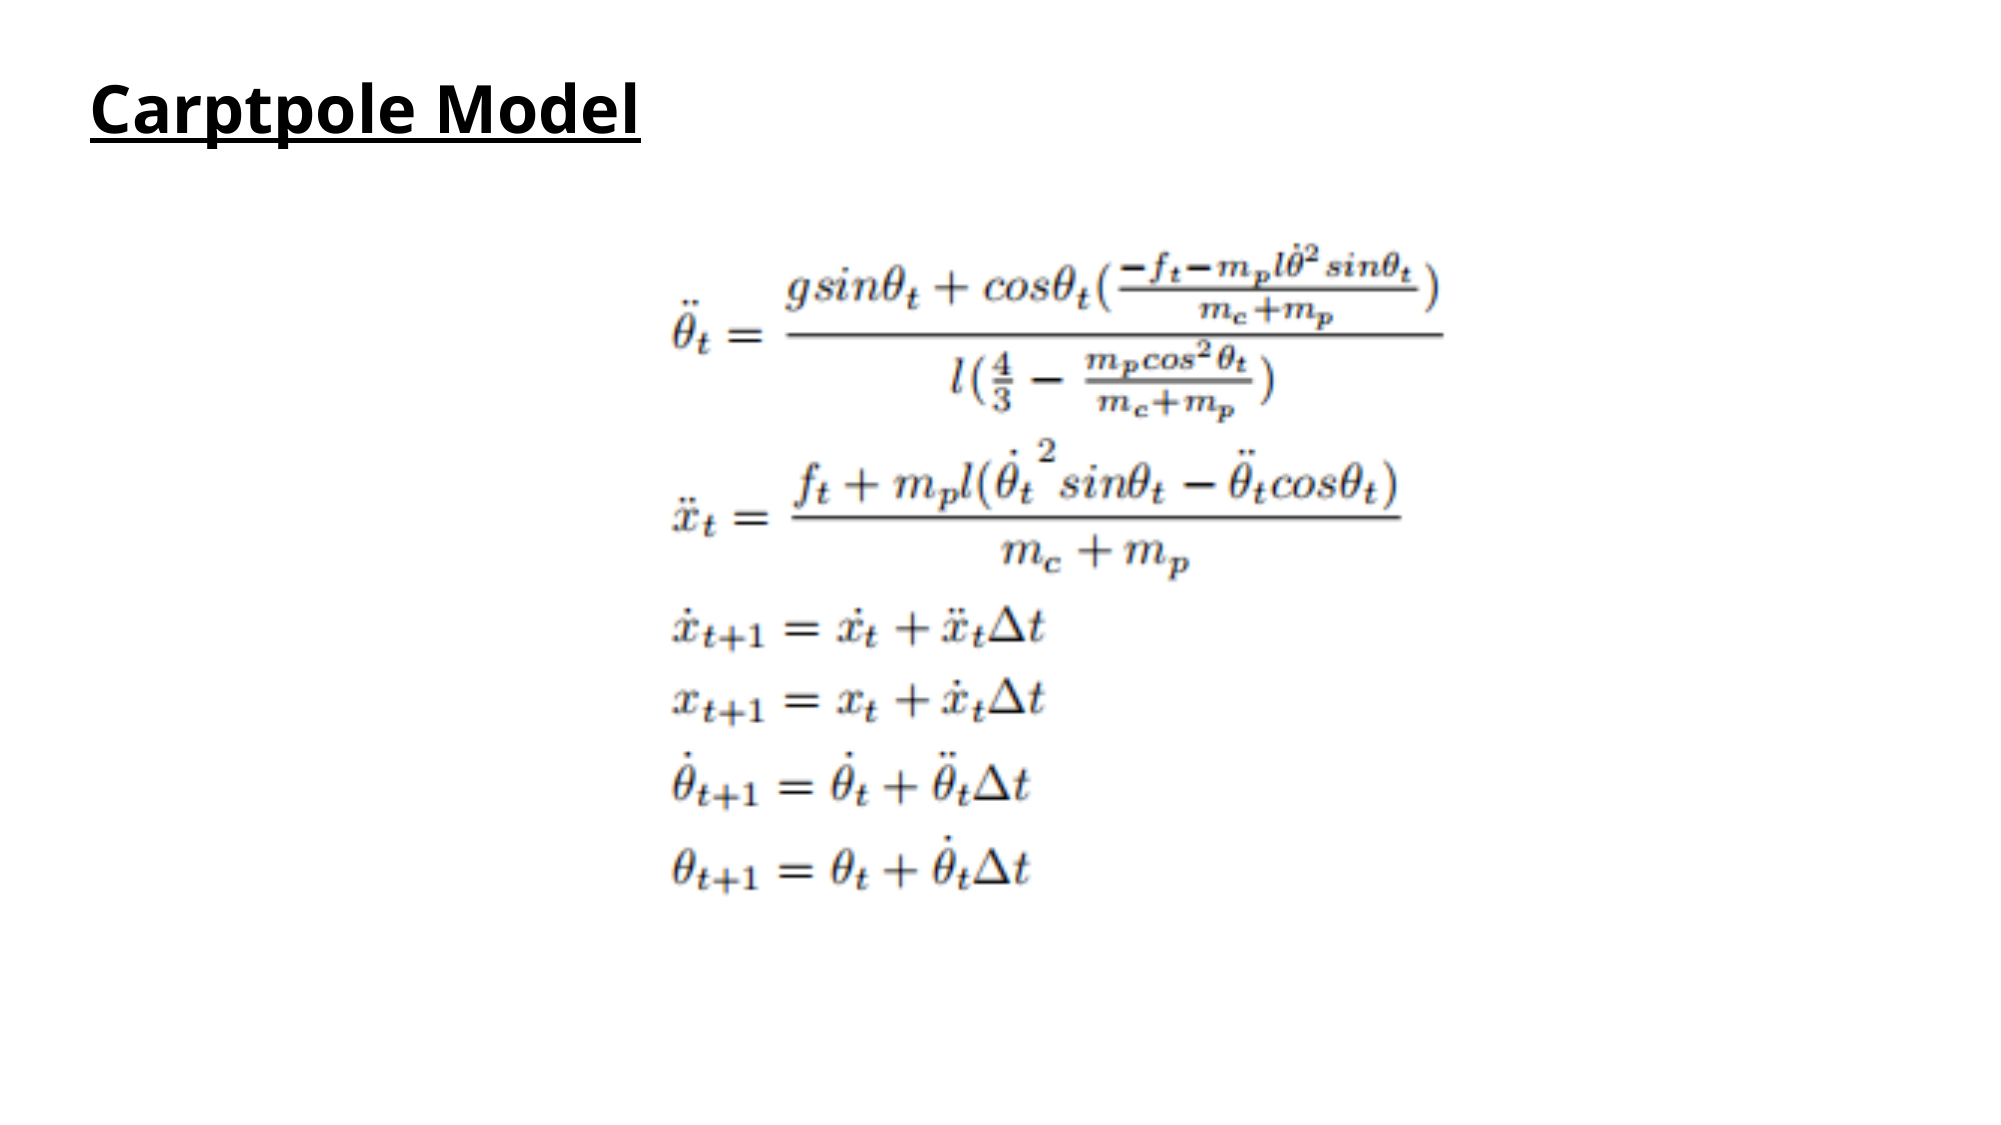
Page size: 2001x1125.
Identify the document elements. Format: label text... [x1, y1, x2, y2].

picture [293, 220, 1565, 905]
text_box Carptpole Model [75, 59, 1948, 181]
